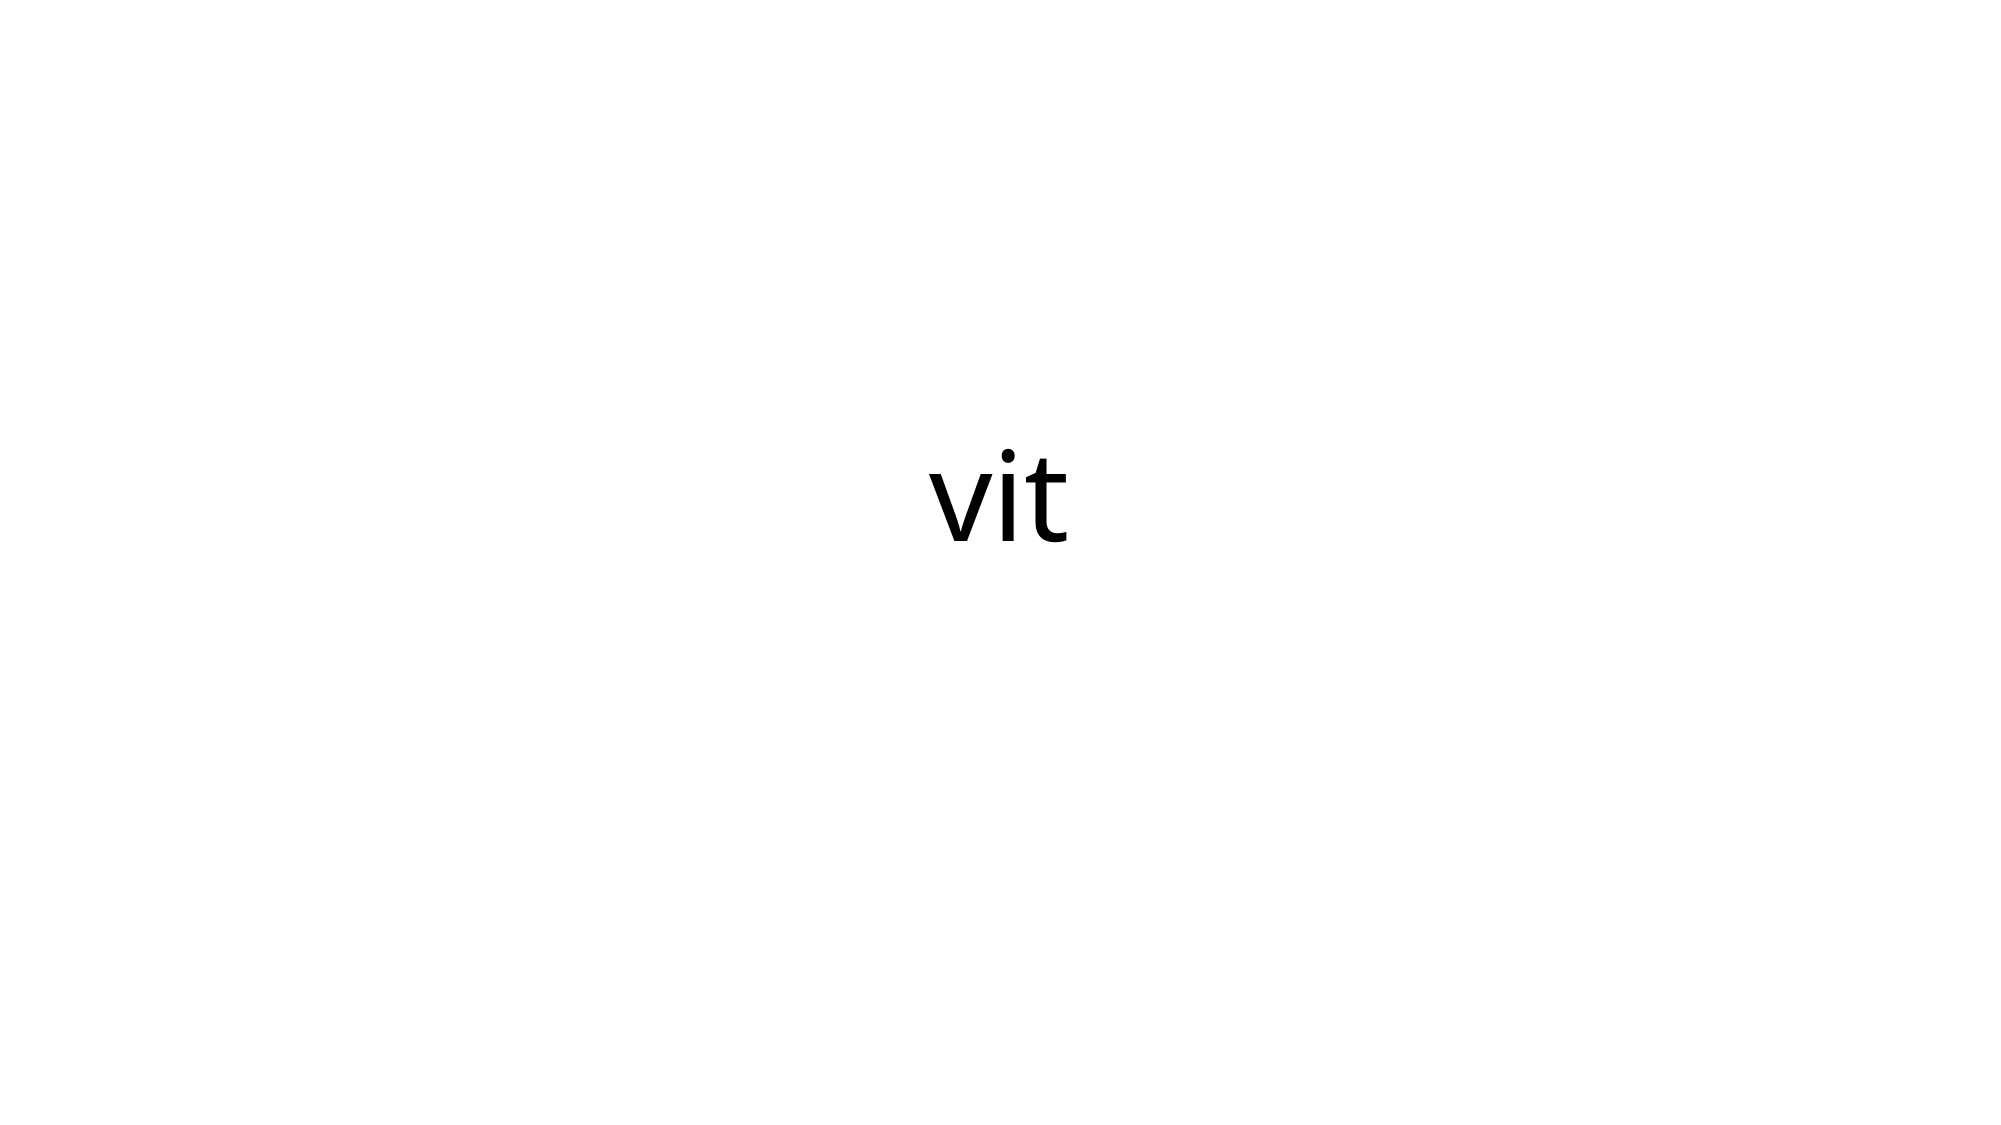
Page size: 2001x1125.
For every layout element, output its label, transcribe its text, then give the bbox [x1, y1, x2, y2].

title vit [249, 184, 1750, 576]
